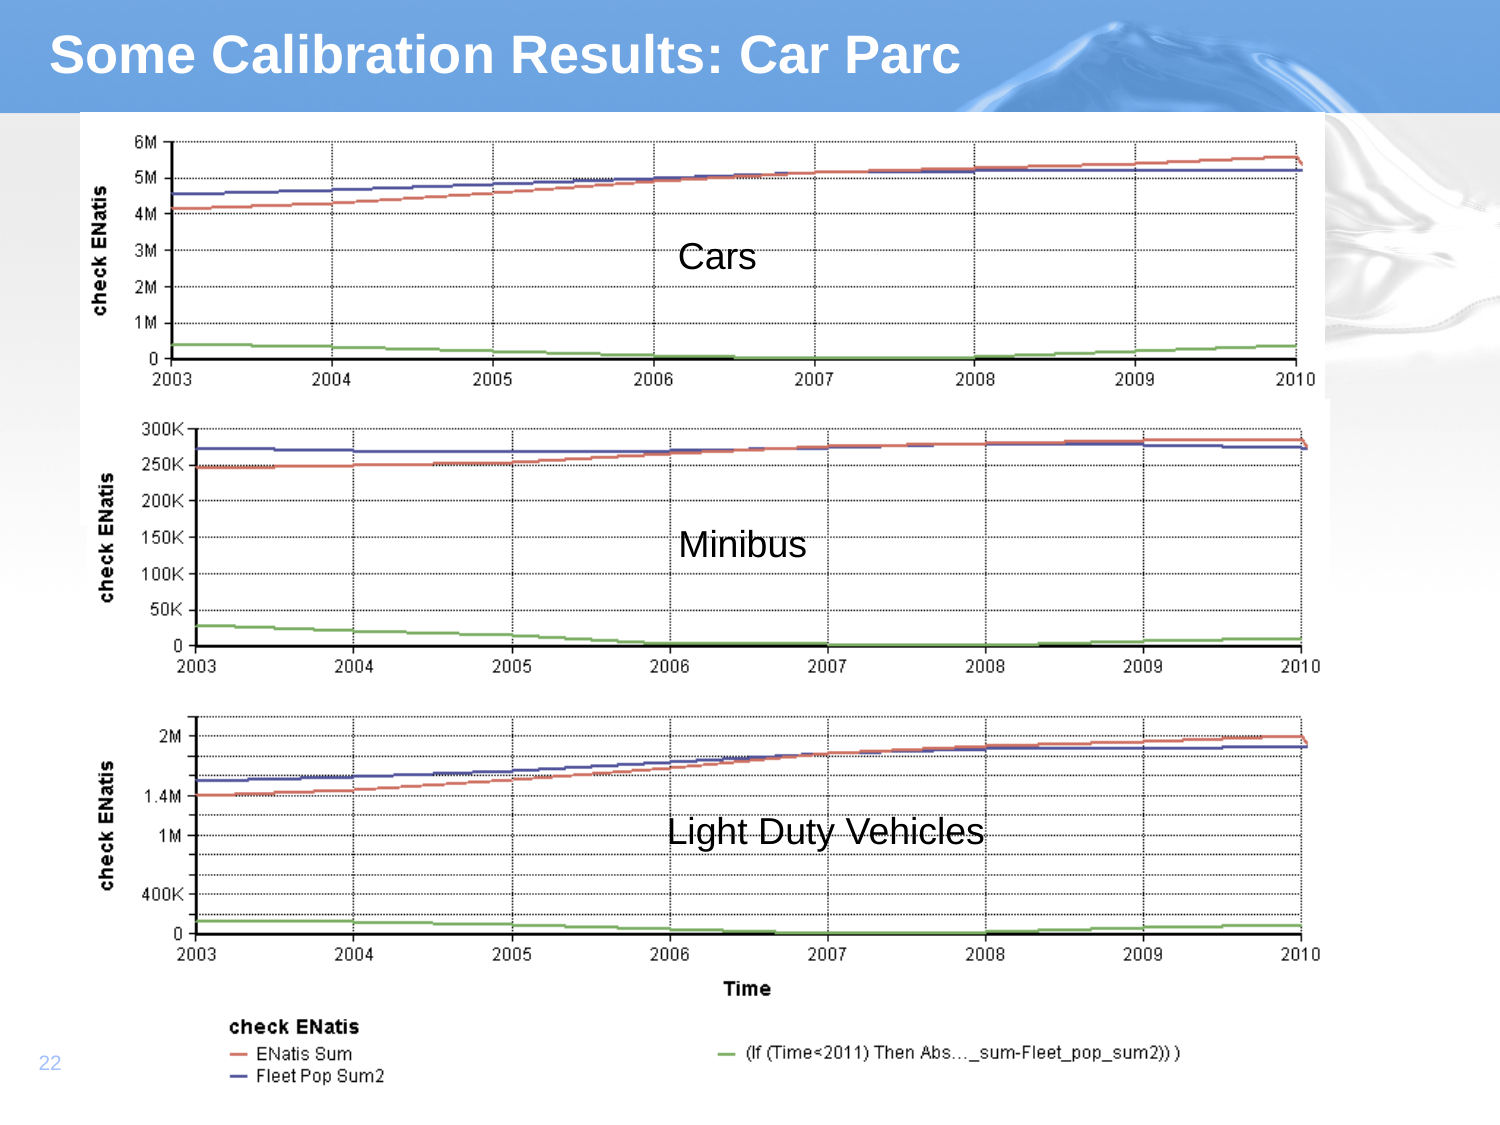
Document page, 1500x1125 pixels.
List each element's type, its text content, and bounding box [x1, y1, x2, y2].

title Some Calibration Results: Car Parc [48, 18, 1448, 111]
picture [0, 0, 1500, 1125]
